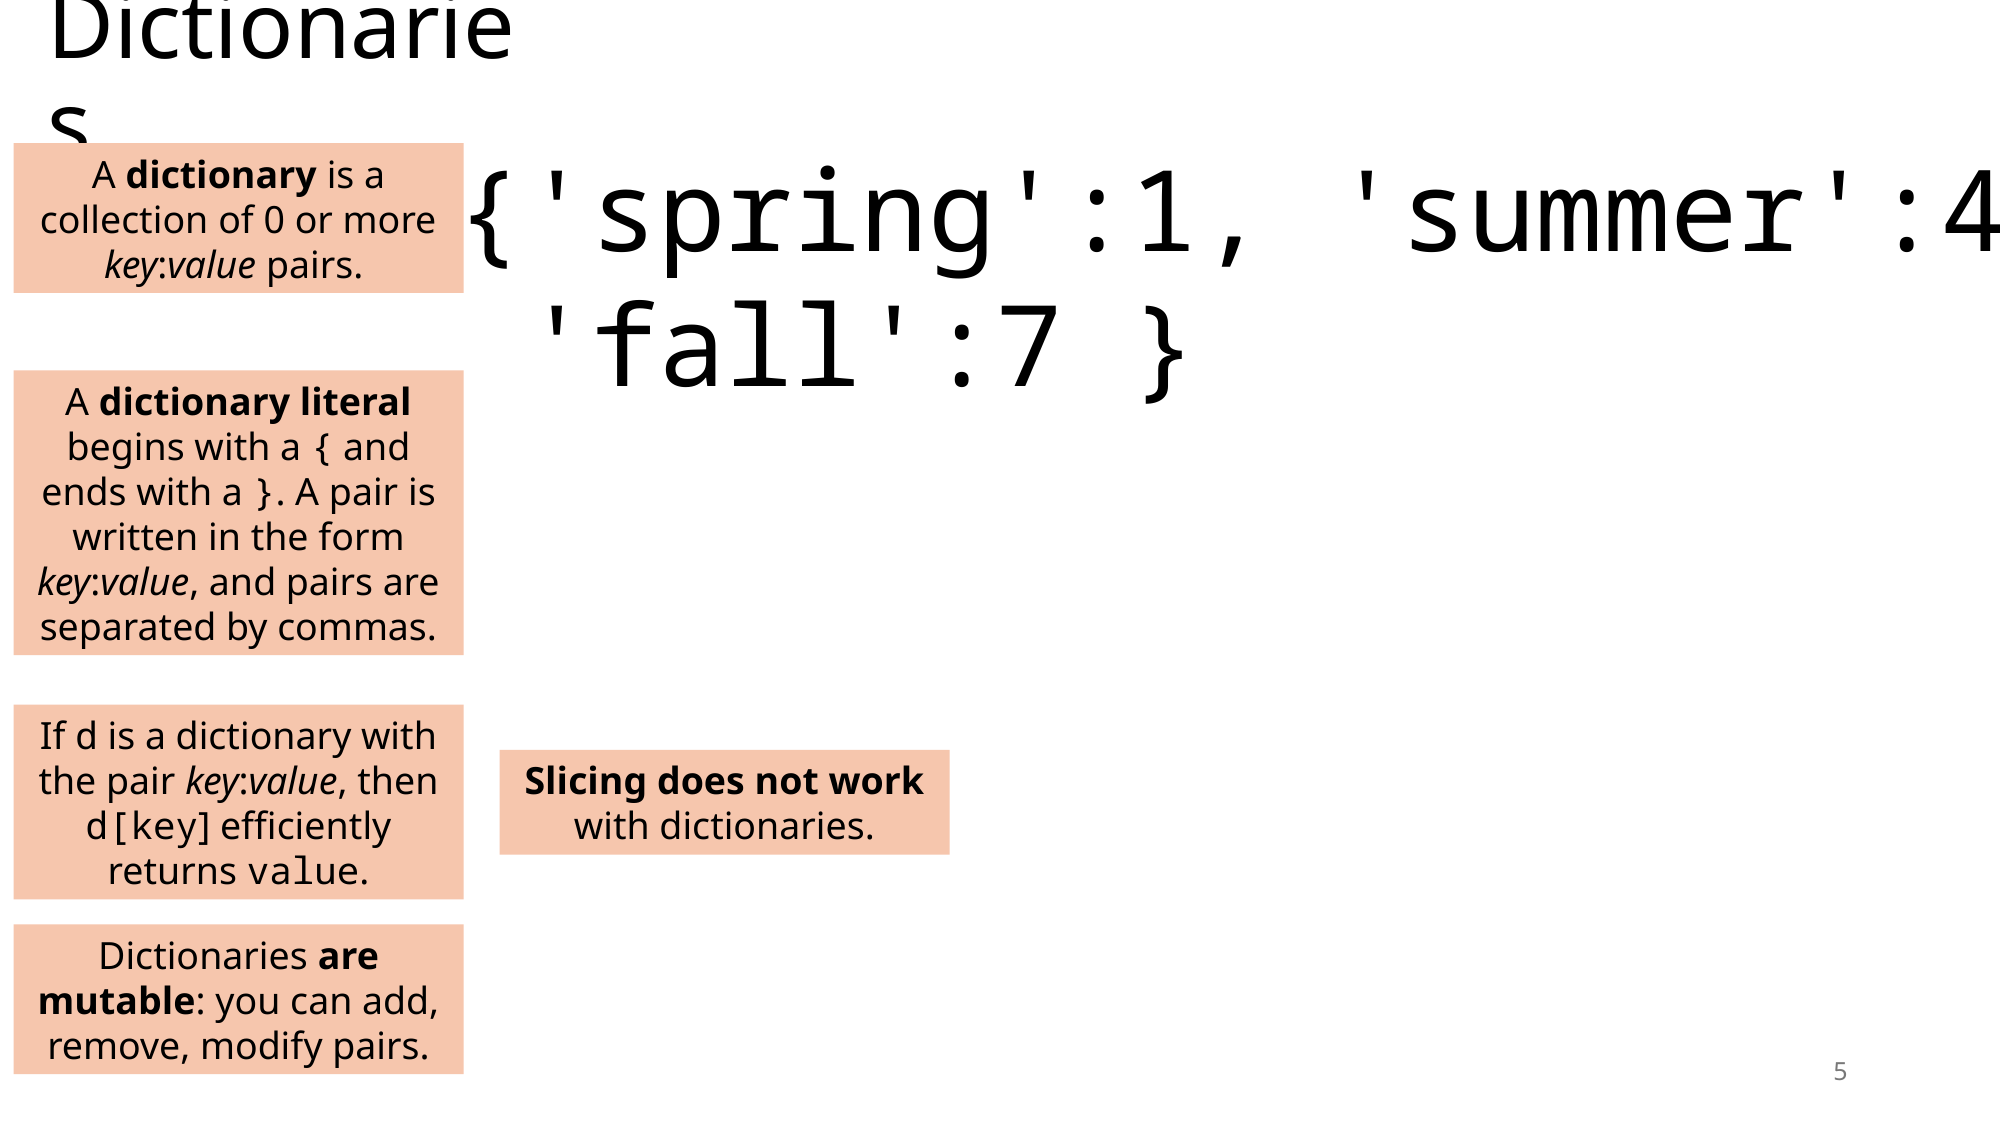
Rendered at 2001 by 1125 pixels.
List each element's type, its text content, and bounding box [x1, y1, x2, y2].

text_box A dictionary is a collection of 0 or more key:value pairs. [13, 143, 441, 293]
text_box Slicing does not work with dictionaries. [499, 749, 950, 855]
title Dictionaries [32, 0, 574, 143]
text_box {'spring':1, 'summer':4, 'fall':7 } [441, 131, 2000, 417]
text_box If d is a dictionary with the pair key:value, then d[key] efficiently returns value. [13, 704, 464, 900]
text_box A dictionary literal begins with a { and ends with a }. A pair is written in the form key:value, and pairs are separated by commas. [13, 370, 464, 656]
text_box Dictionaries are mutable: you can add, remove, modify pairs. [13, 924, 464, 1075]
slide_number 5 [1412, 1042, 1863, 1103]
